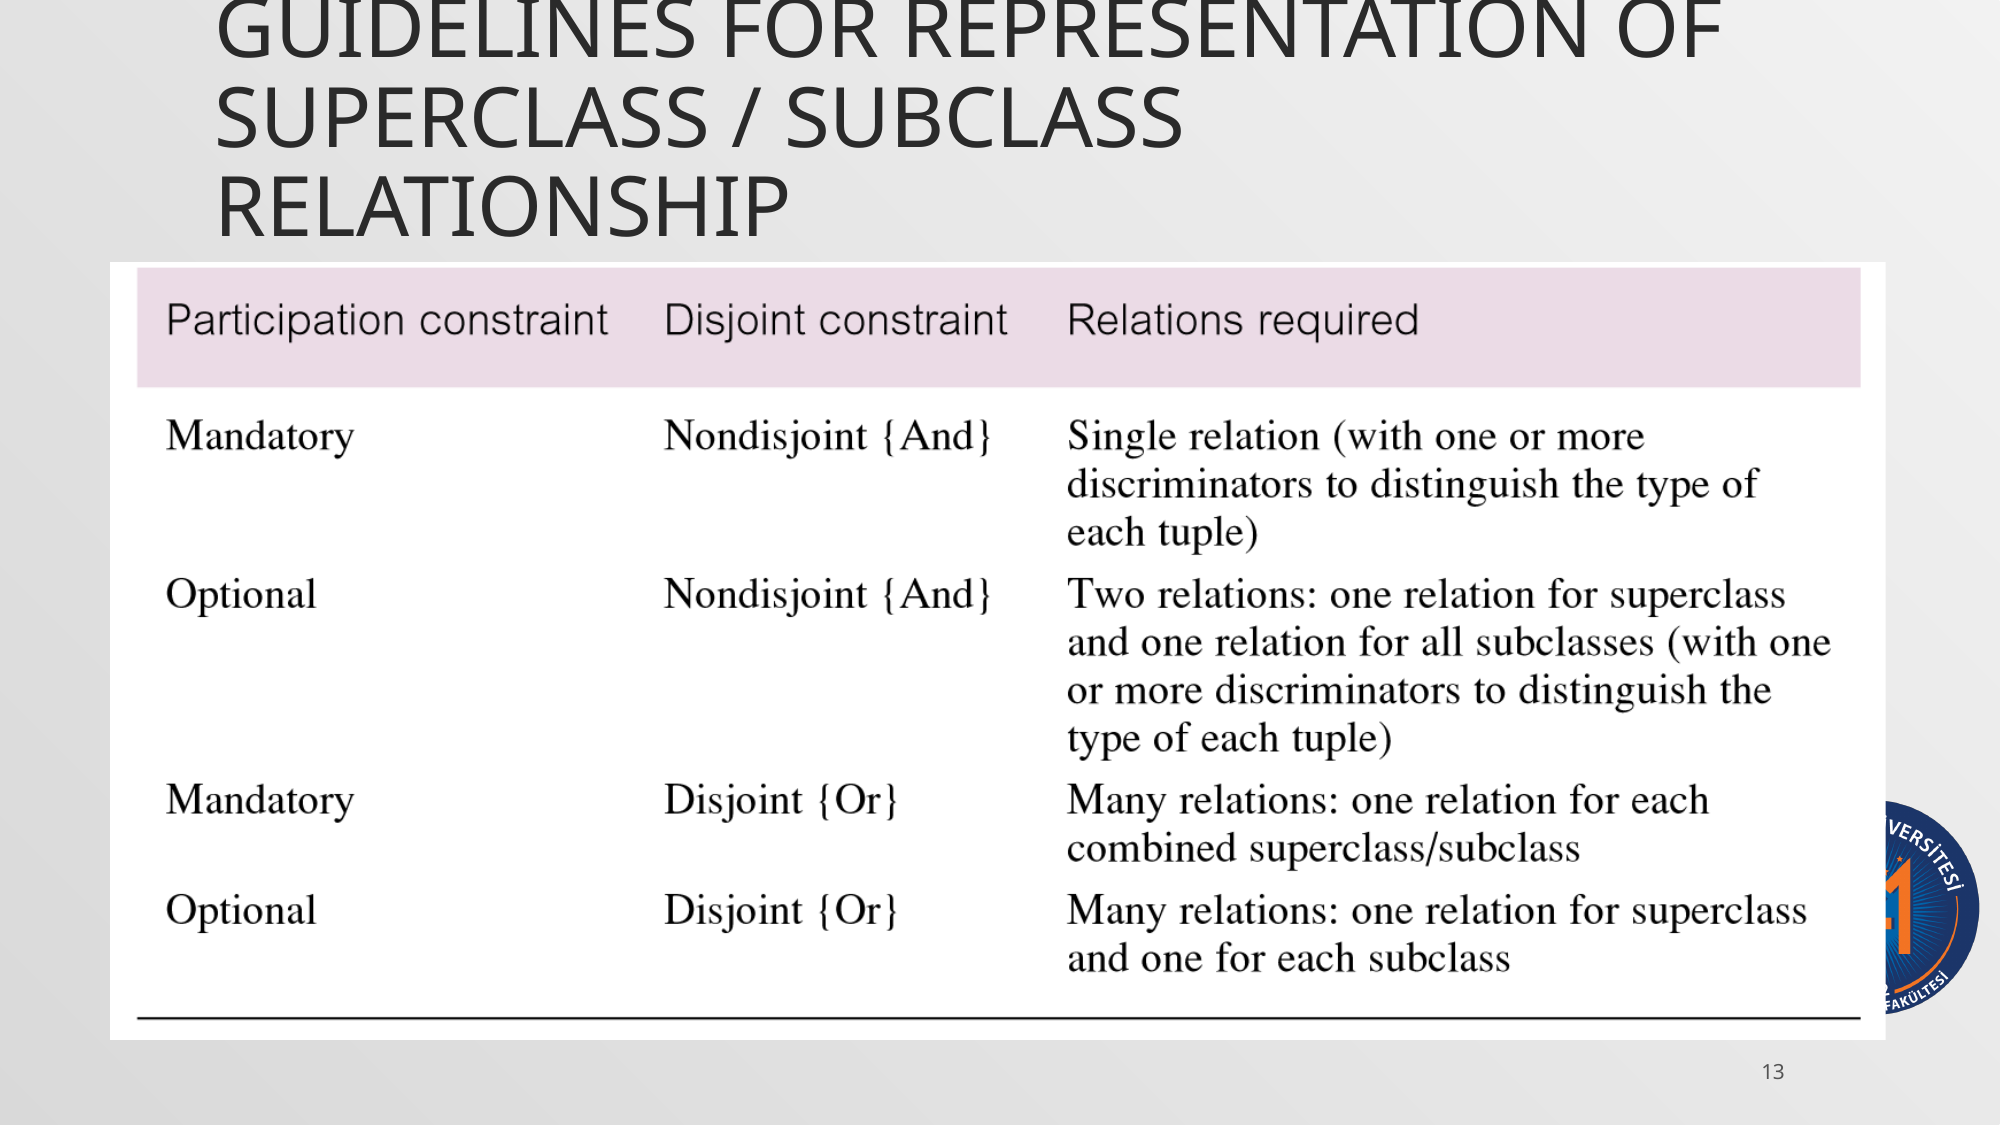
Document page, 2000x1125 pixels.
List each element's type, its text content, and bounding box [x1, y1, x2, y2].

title Guidelines for representation of superclass / subclass relationship [199, 45, 1800, 262]
picture [1886, 779, 2000, 1036]
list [90, 262, 1886, 1040]
slide_number 13 [1612, 1057, 1800, 1088]
